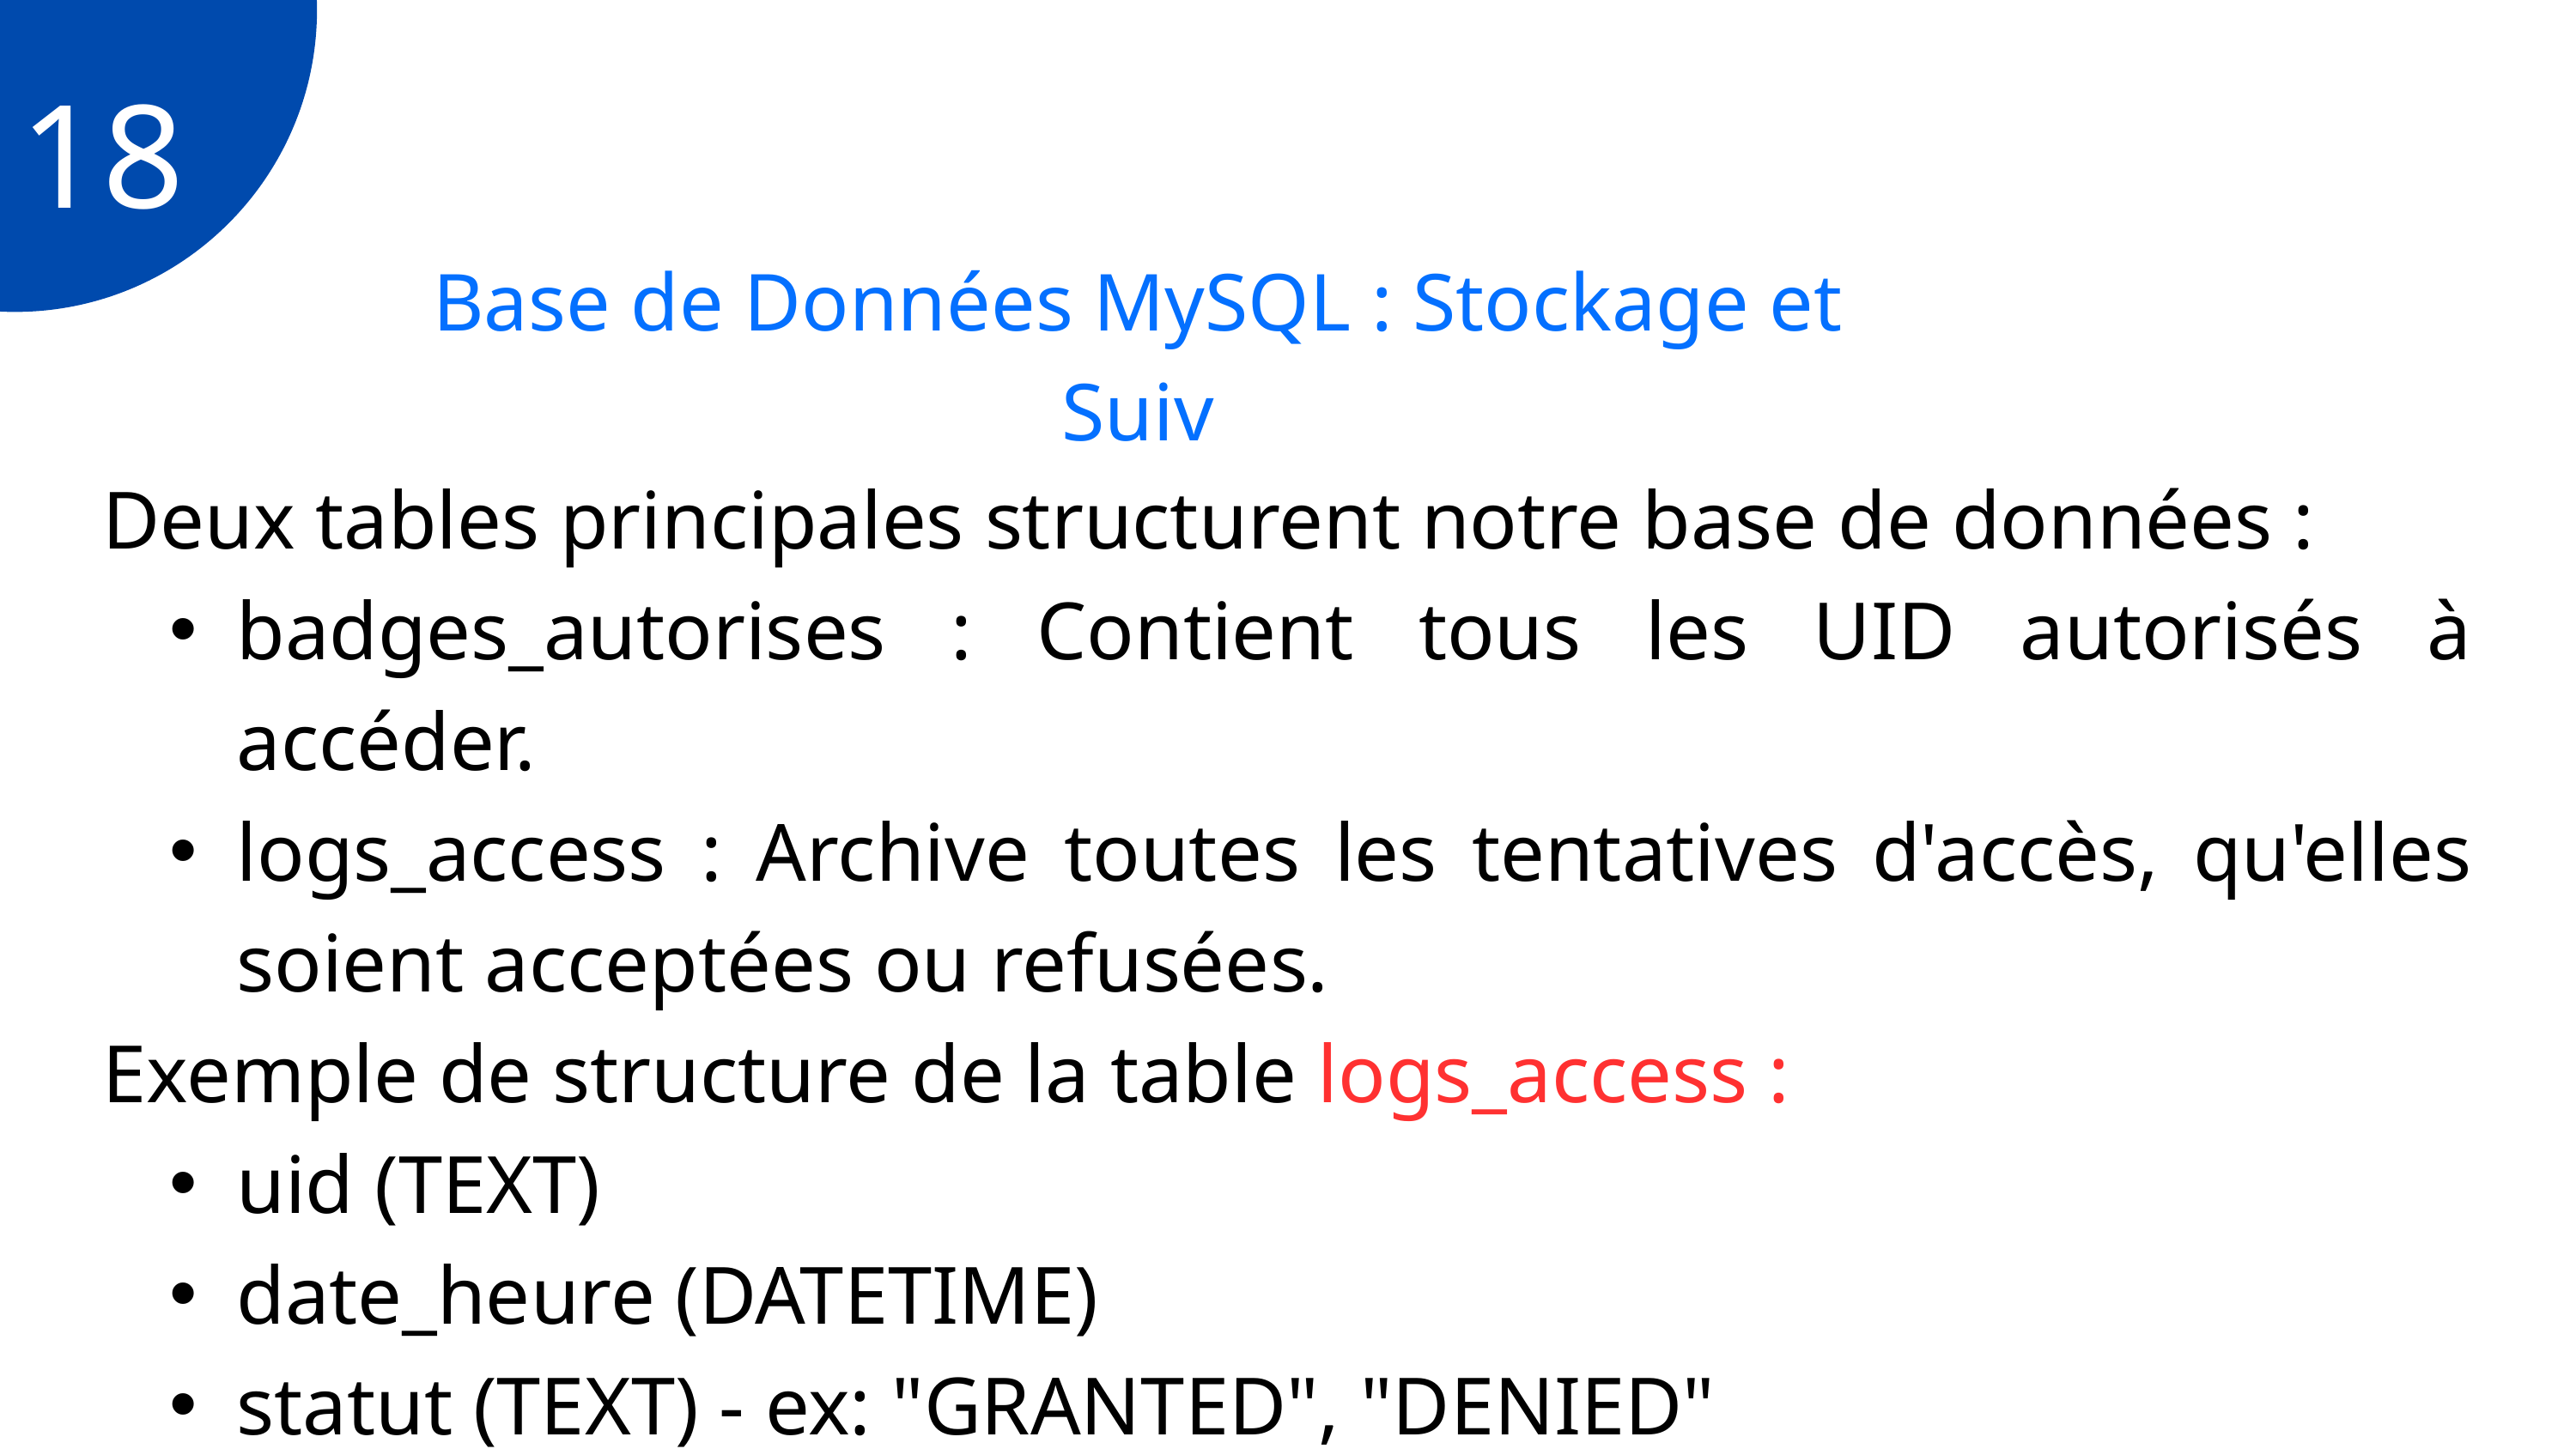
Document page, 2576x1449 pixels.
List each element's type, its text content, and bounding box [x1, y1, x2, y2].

text_box Base de Données MySQL : Stockage et Suiv [375, 236, 1901, 454]
text_box Deux tables principales structurent notre base de données : badges_autorises : Contient tous les UID autorisés à accéder. logs_access : Archive toutes les tentatives d'accès, qu'elles soient acceptées ou refusées. Exemple de structure de la table logs_access : uid (TEXT) date_heure (DATETIME) statut (TEXT) - ex: "GRANTED", "DENIED" . [102, 454, 2474, 1449]
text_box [0, 0, 318, 312]
